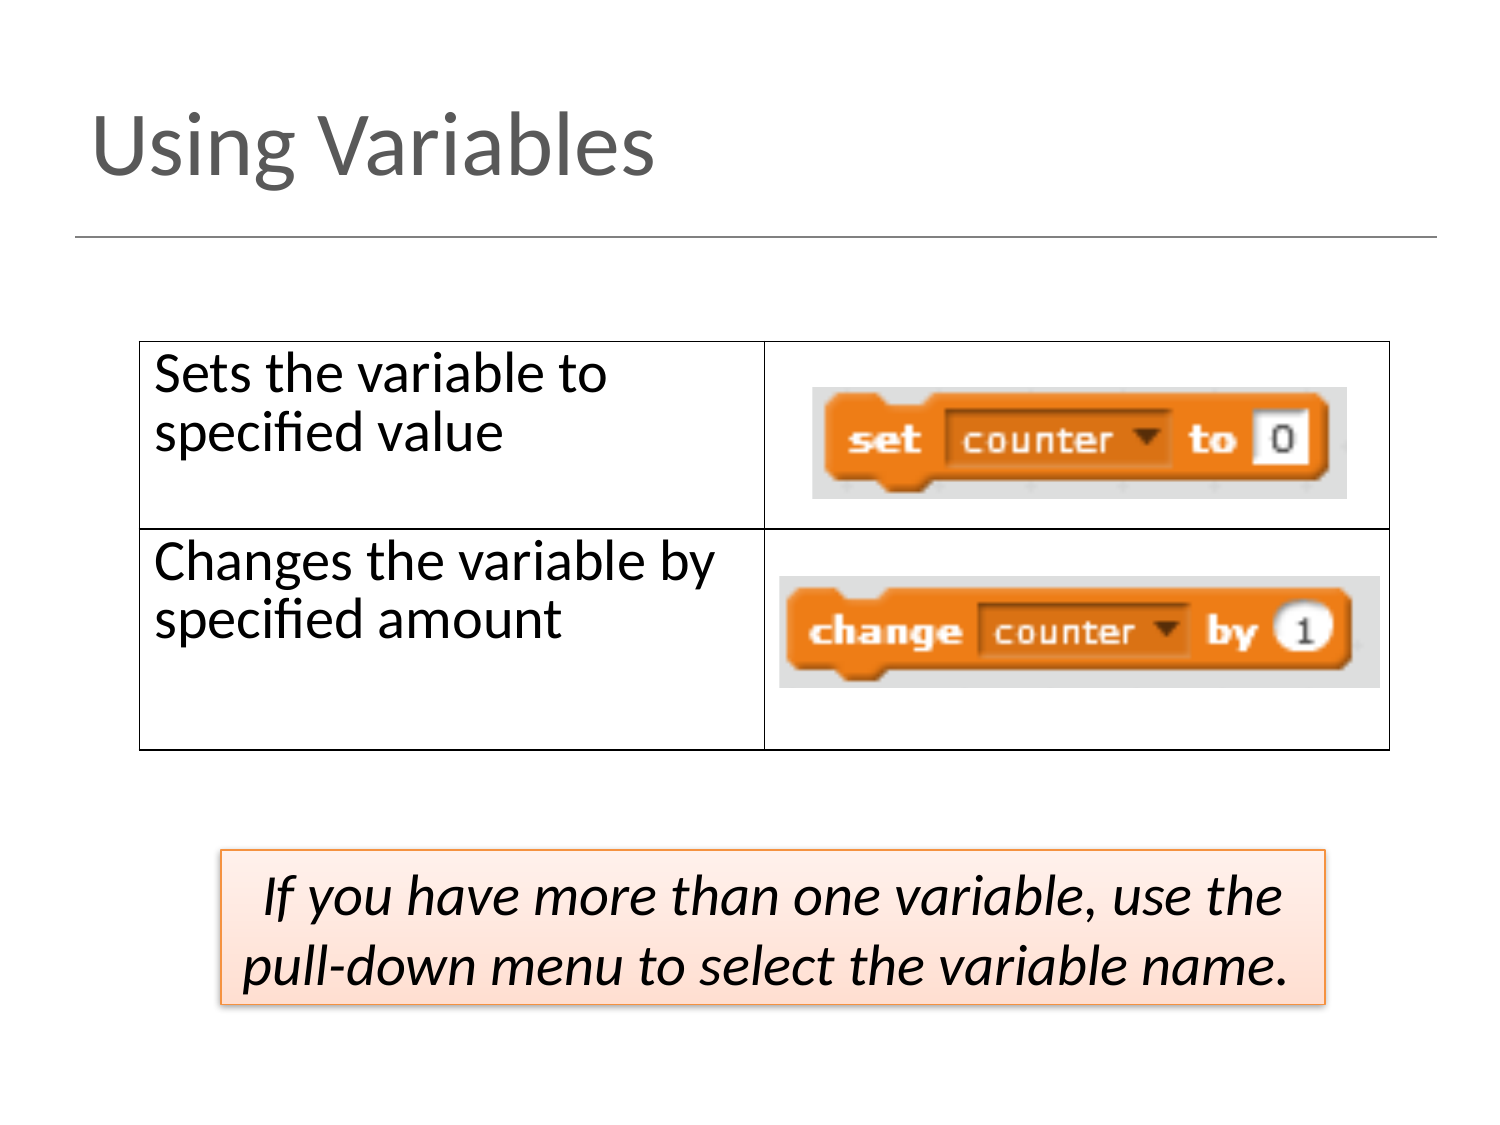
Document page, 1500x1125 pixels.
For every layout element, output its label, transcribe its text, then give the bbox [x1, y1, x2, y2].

table_header [765, 342, 1389, 528]
table_cell Changes the variable by specified amount [140, 530, 764, 749]
table_cell [765, 530, 1389, 749]
table_header Sets the variable to specified value [140, 342, 764, 528]
picture [779, 575, 1381, 688]
title Using Variables [75, 45, 1425, 233]
text_box If you have more than one variable, use the pull-down menu to select the variable name. [220, 849, 1326, 1005]
picture [812, 387, 1348, 500]
